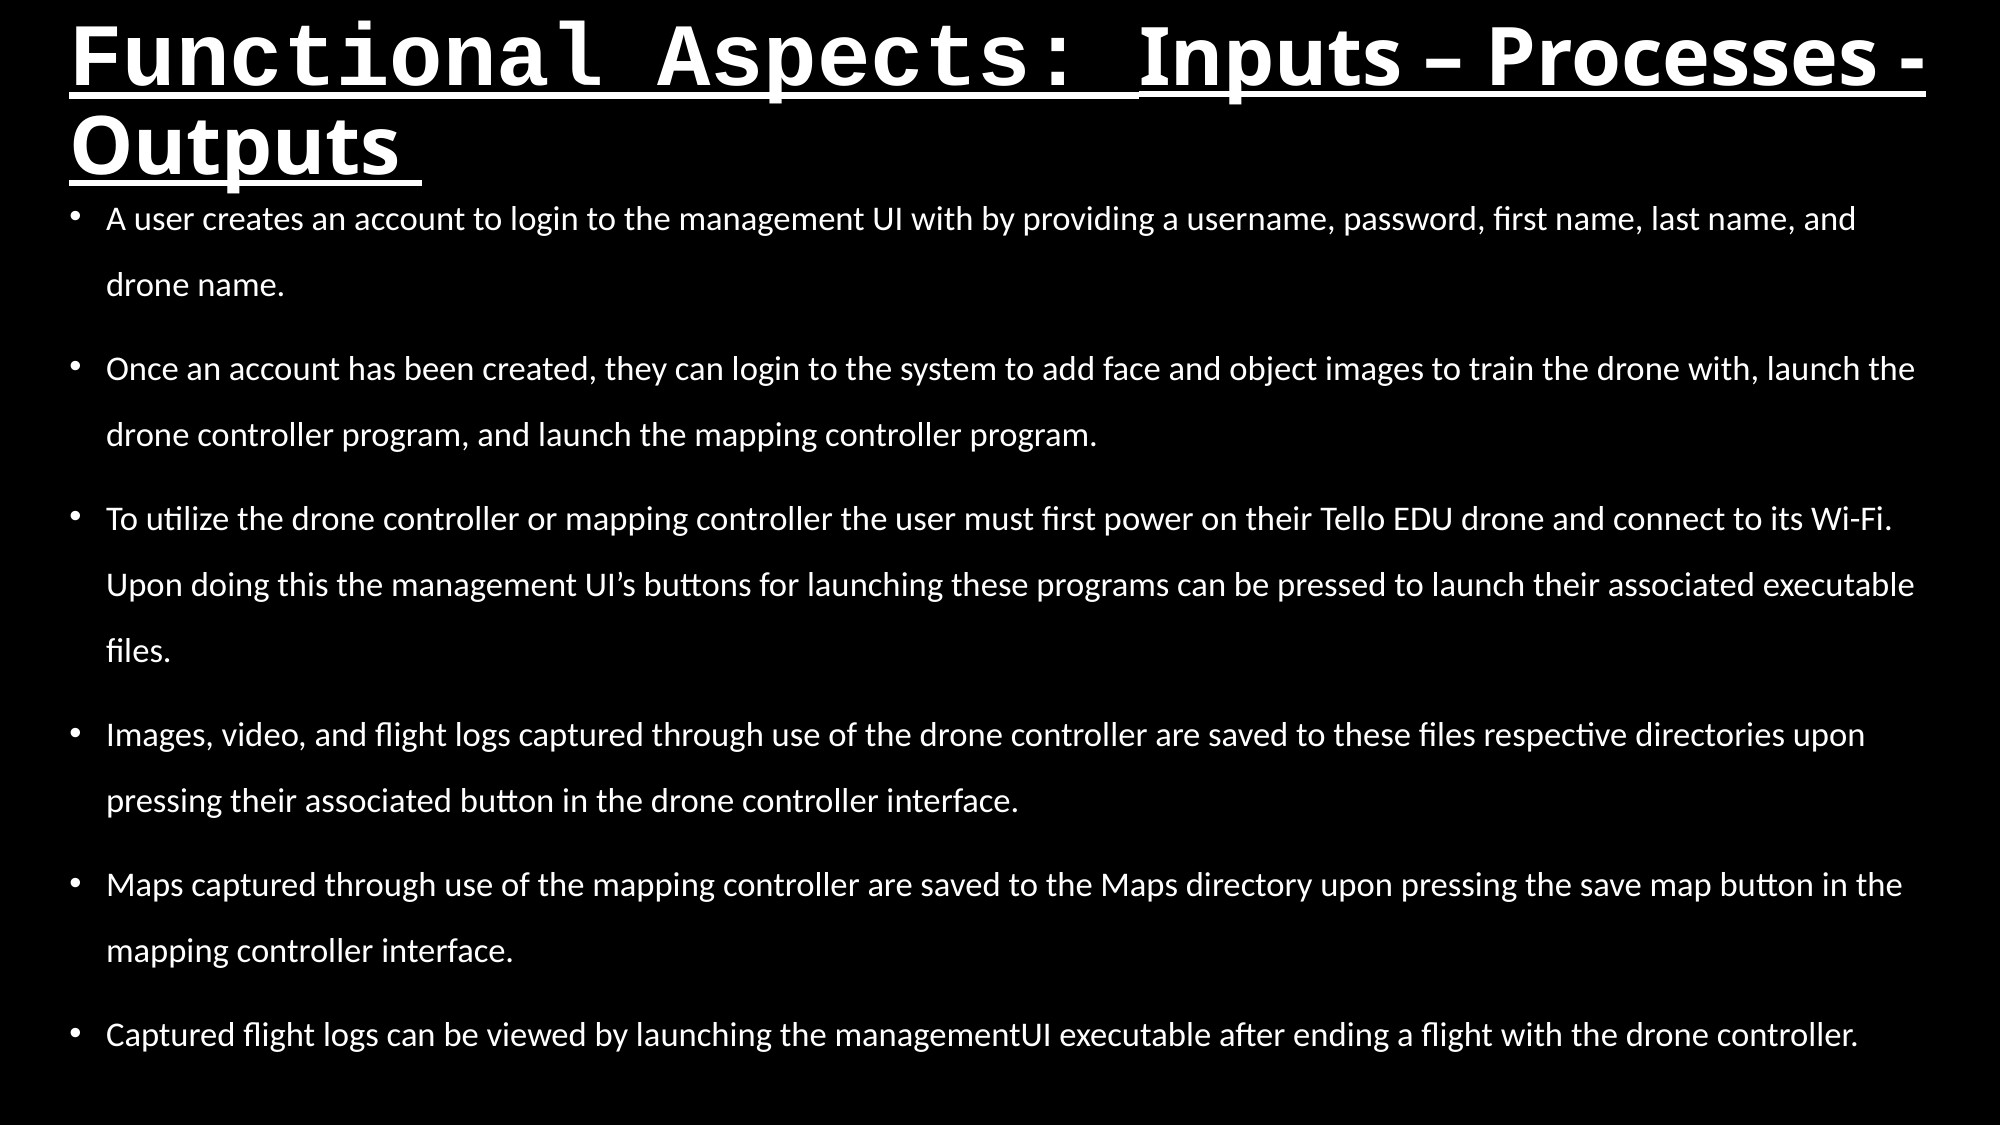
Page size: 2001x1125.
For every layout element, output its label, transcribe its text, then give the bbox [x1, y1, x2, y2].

list A user creates an account to login to the management UI with by providing a username, password, first name, last name, and drone name. Once an account has been created, they can login to the system to add face and object images to train the drone with, launch the drone controller program, and launch the mapping controller program. To utilize the drone controller or mapping controller the user must first power on their Tello EDU drone and connect to its Wi-Fi. Upon doing this the management UI’s buttons for launching these programs can be pressed to launch their associated executable files. Images, video, and flight logs captured through use of the drone controller are saved to these files respective directories upon pressing their associated button in the drone controller interface. Maps captured through use of the mapping controller are saved to the Maps directory upon pressing the save map button in the mapping controller interface. Captured flight logs can be viewed by launching the managementUI executable after ending a flight with the drone controller. [54, 163, 1946, 1081]
title Functional Aspects: Inputs – Processes - Outputs [54, 0, 1946, 163]
